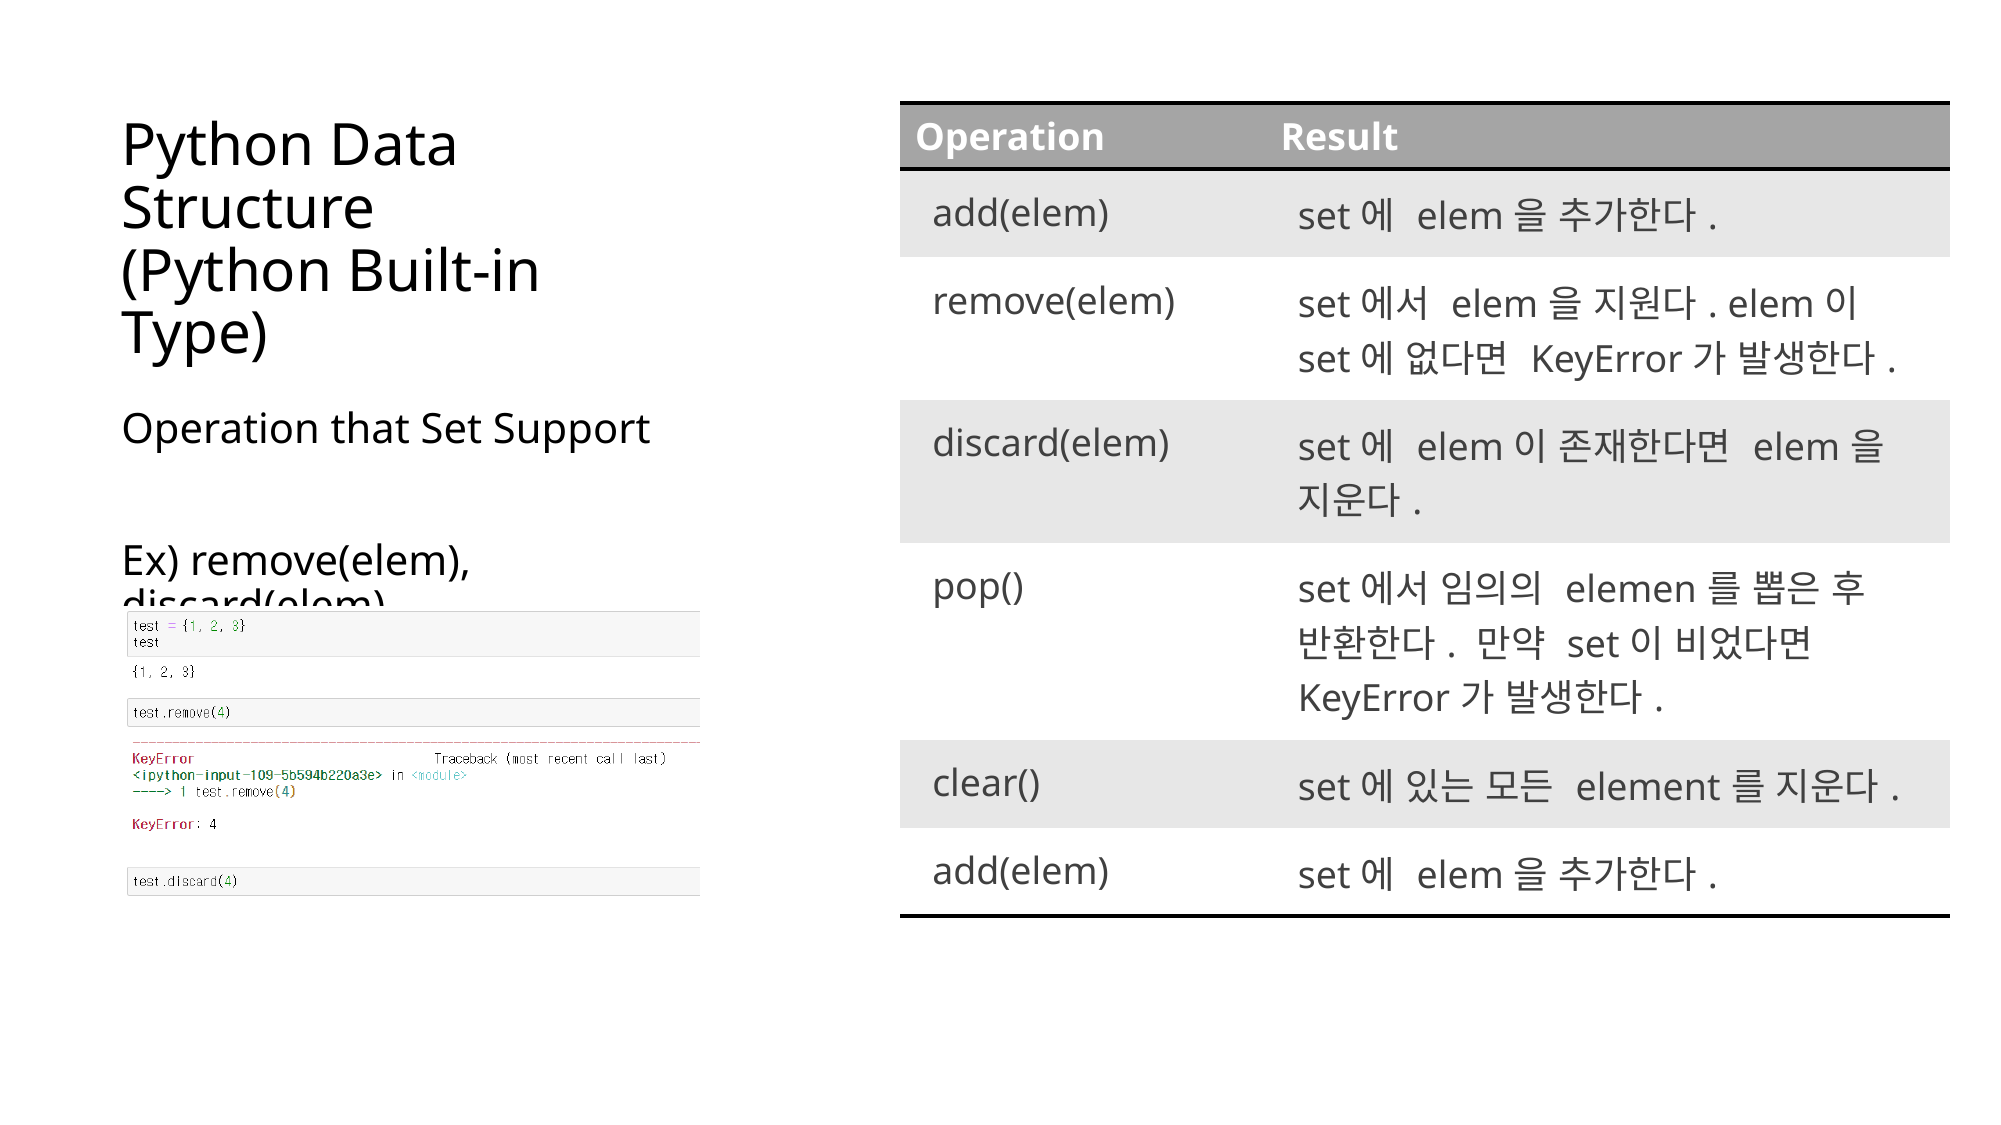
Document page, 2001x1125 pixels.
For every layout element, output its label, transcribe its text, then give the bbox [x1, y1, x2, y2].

table_cell pop() [900, 543, 1266, 740]
table_cell set에 elem을 추가한다. [1266, 828, 1950, 914]
table_cell add(elem) [900, 171, 1266, 257]
table_cell discard(elem) [900, 400, 1266, 543]
table_cell set에 elem을 추가한다. [1266, 171, 1950, 257]
picture [121, 606, 700, 900]
table_cell clear() [900, 740, 1266, 828]
table_cell set에서 elem을 지원다. elem이 set에 없다면 KeyError가 발생한다. [1266, 257, 1950, 400]
table_header Result [1266, 105, 1950, 167]
title Python Data Structure (Python Built-in Type) [106, 103, 698, 379]
list Operation that Set Support Ex) remove(elem), discard(elem) [106, 399, 738, 1020]
table_cell set에서 임의의 elemen를 뽑은 후 반환한다. 만약 set이 비었다면 KeyError가 발생한다. [1266, 543, 1950, 740]
table_cell set에 있는 모든 element를 지운다. [1266, 740, 1950, 828]
table_cell remove(elem) [900, 257, 1266, 400]
table_header Operation [900, 105, 1266, 167]
table_cell add(elem) [900, 828, 1266, 914]
table_cell set에 elem이 존재한다면 elem을 지운다. [1266, 400, 1950, 543]
